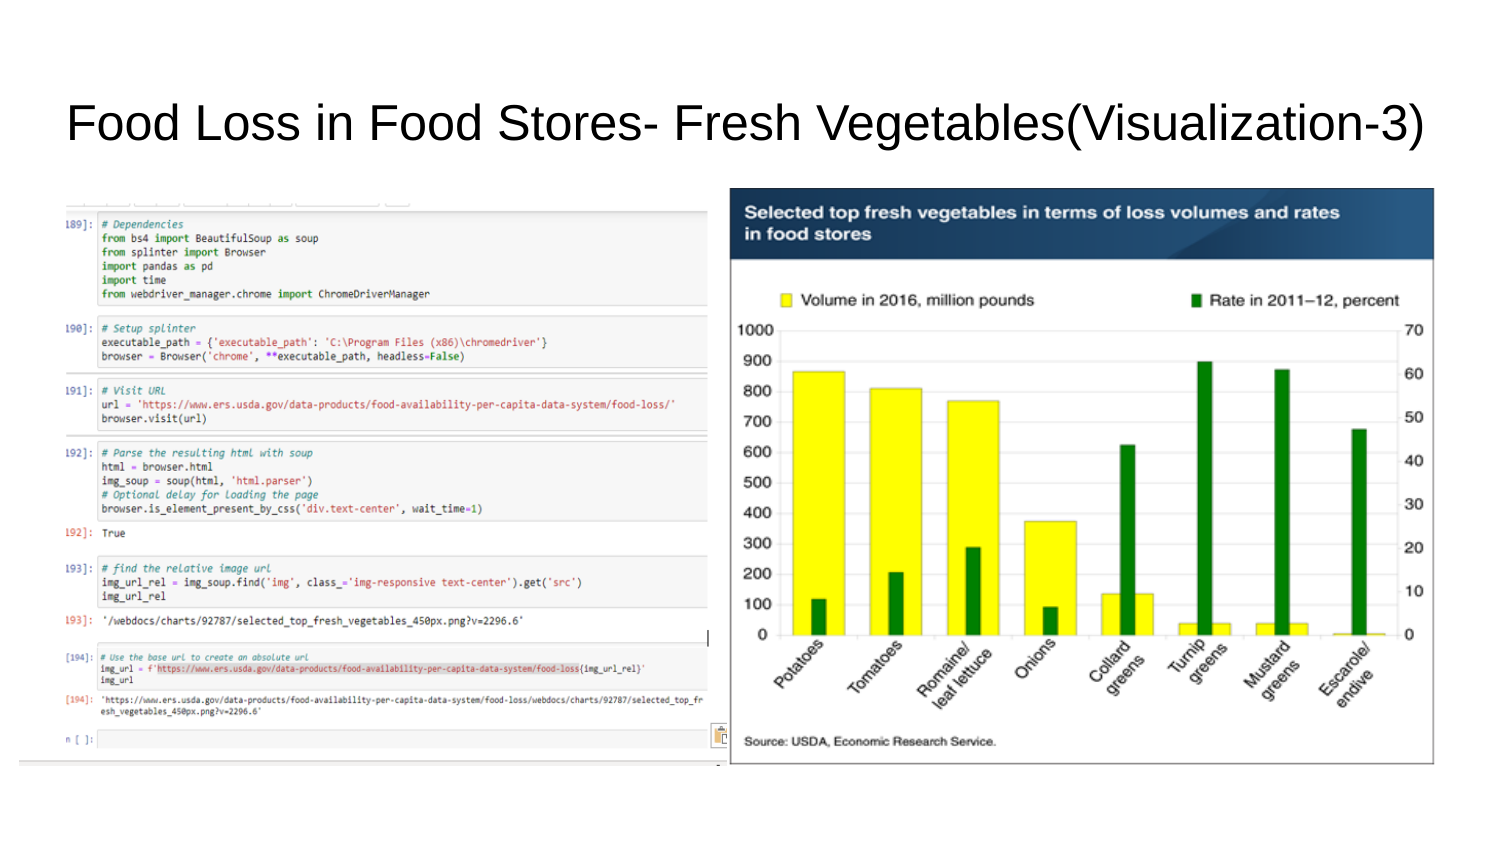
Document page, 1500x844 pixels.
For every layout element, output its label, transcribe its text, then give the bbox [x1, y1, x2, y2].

title Food Loss in Food Stores- Fresh Vegetables(Visualization-3) [51, 72, 1449, 167]
picture [18, 188, 1440, 766]
